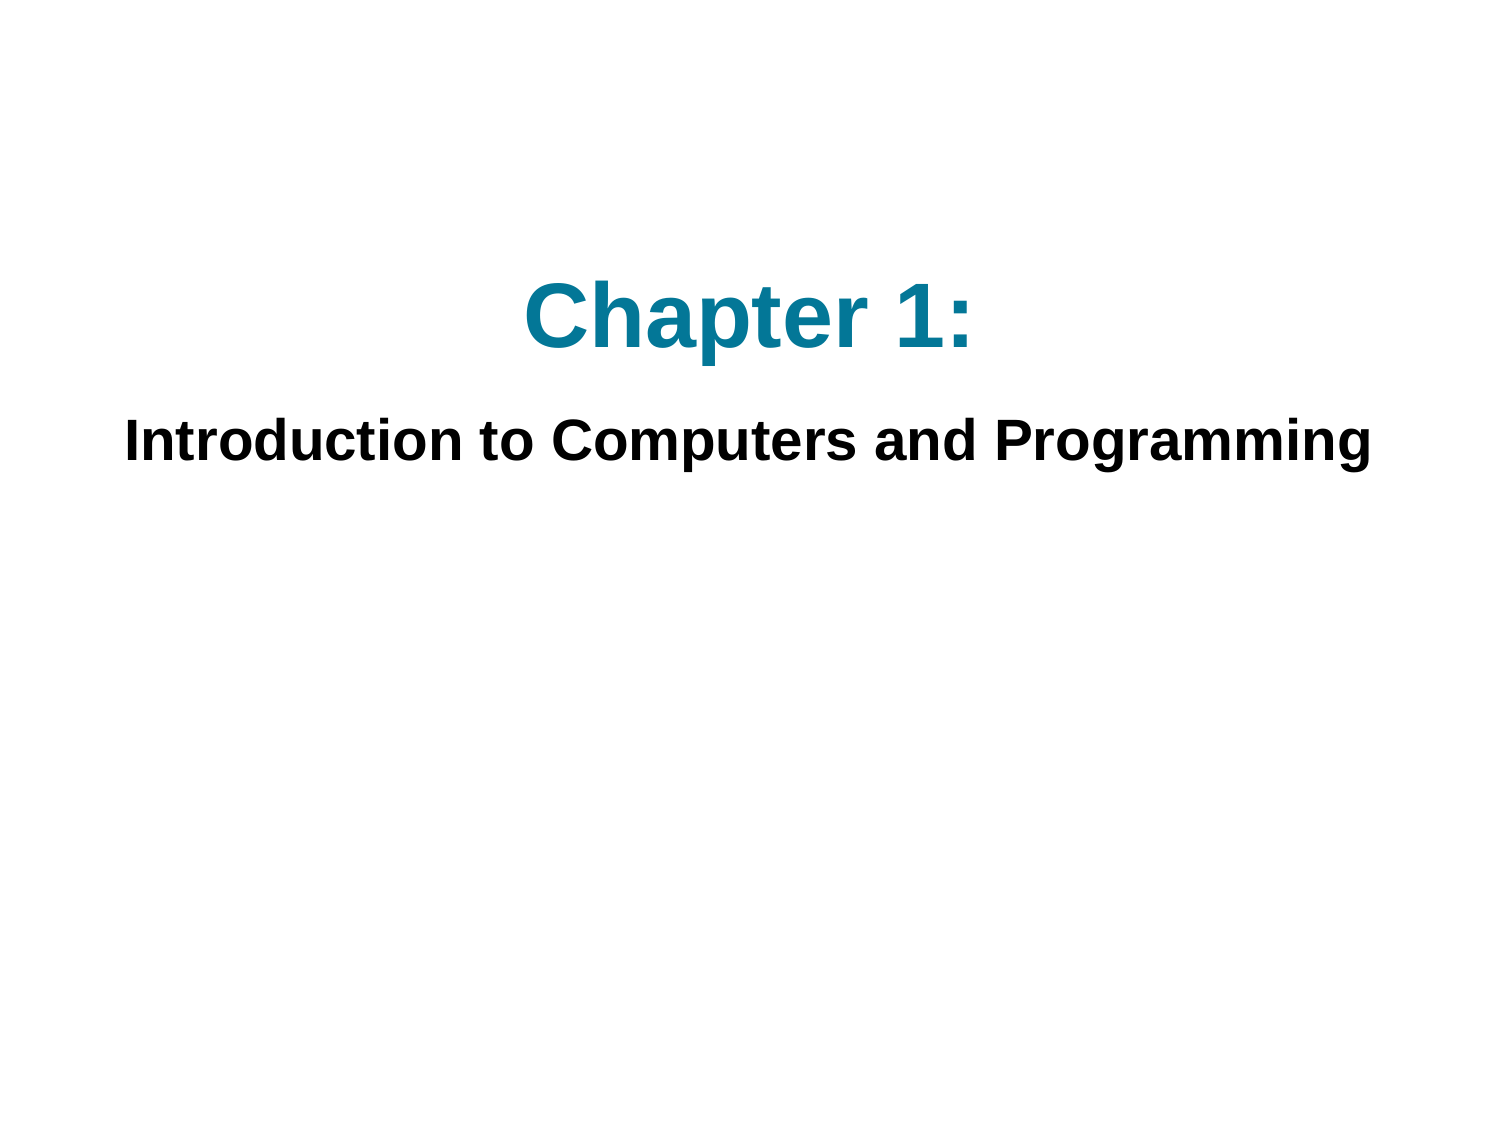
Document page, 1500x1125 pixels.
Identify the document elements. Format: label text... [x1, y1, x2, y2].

subtitle Introduction to Computers and Programming [105, 394, 1393, 495]
title Chapter 1: [75, 242, 1425, 380]
